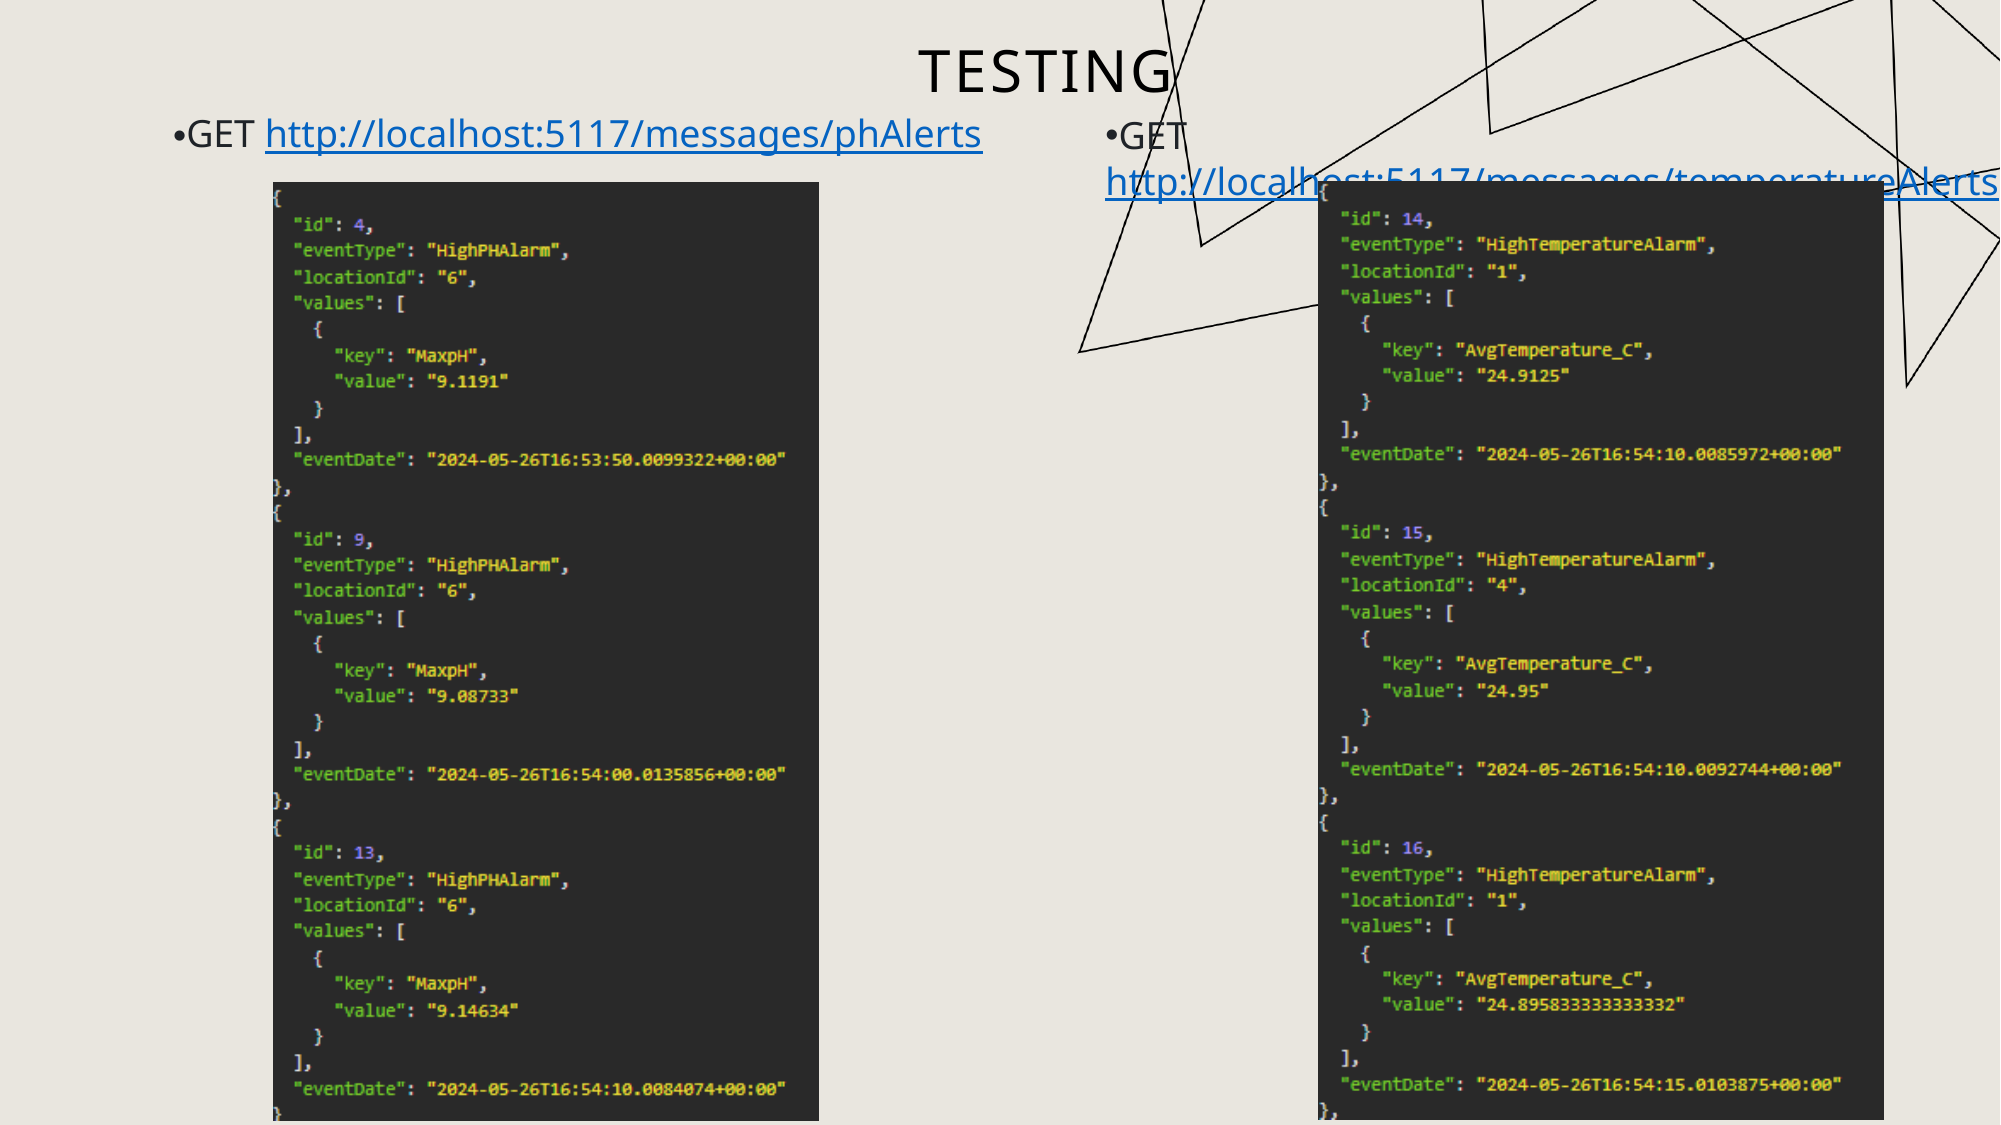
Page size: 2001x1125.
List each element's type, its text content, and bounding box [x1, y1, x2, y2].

picture [1034, 169, 2000, 1120]
title Testing [903, 19, 1345, 113]
picture [1034, 0, 2000, 105]
picture [273, 182, 819, 1121]
text_box GET http://localhost:5117/messages/temperatureAlerts [1090, 105, 2000, 216]
text_box GET http://localhost:5117/messages/phAlerts [158, 102, 1090, 169]
